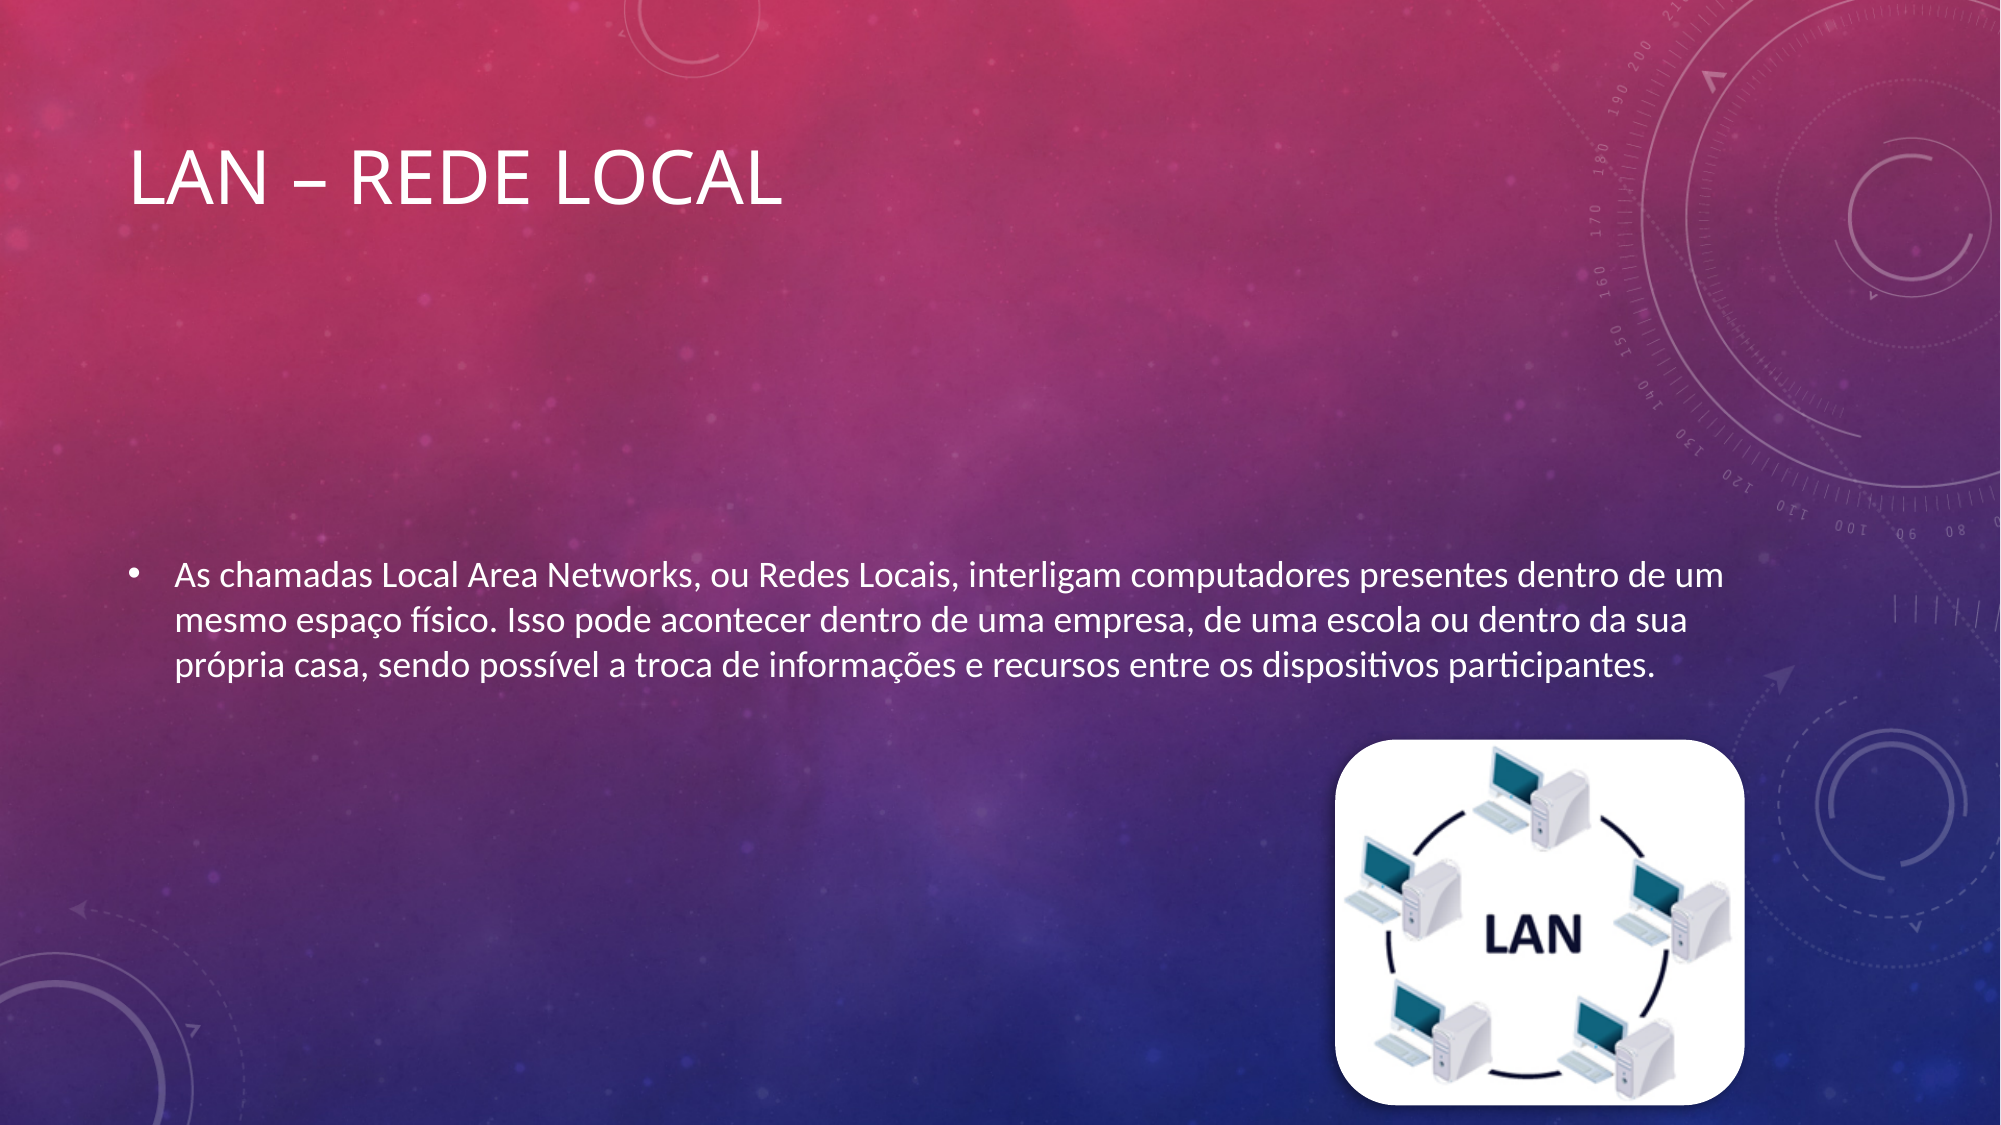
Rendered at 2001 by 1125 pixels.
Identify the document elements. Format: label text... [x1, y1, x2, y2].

picture [0, 0, 2001, 1125]
list As chamadas Local Area Networks, ou Redes Locais, interligam computadores presentes dentro de um mesmo espaço físico. Isso pode acontecer dentro de uma empresa, de uma escola ou dentro da sua própria casa, sendo possível a troca de informações e recursos entre os dispositivos participantes. [112, 351, 1775, 950]
title LAN – Rede Local [112, 99, 1775, 339]
